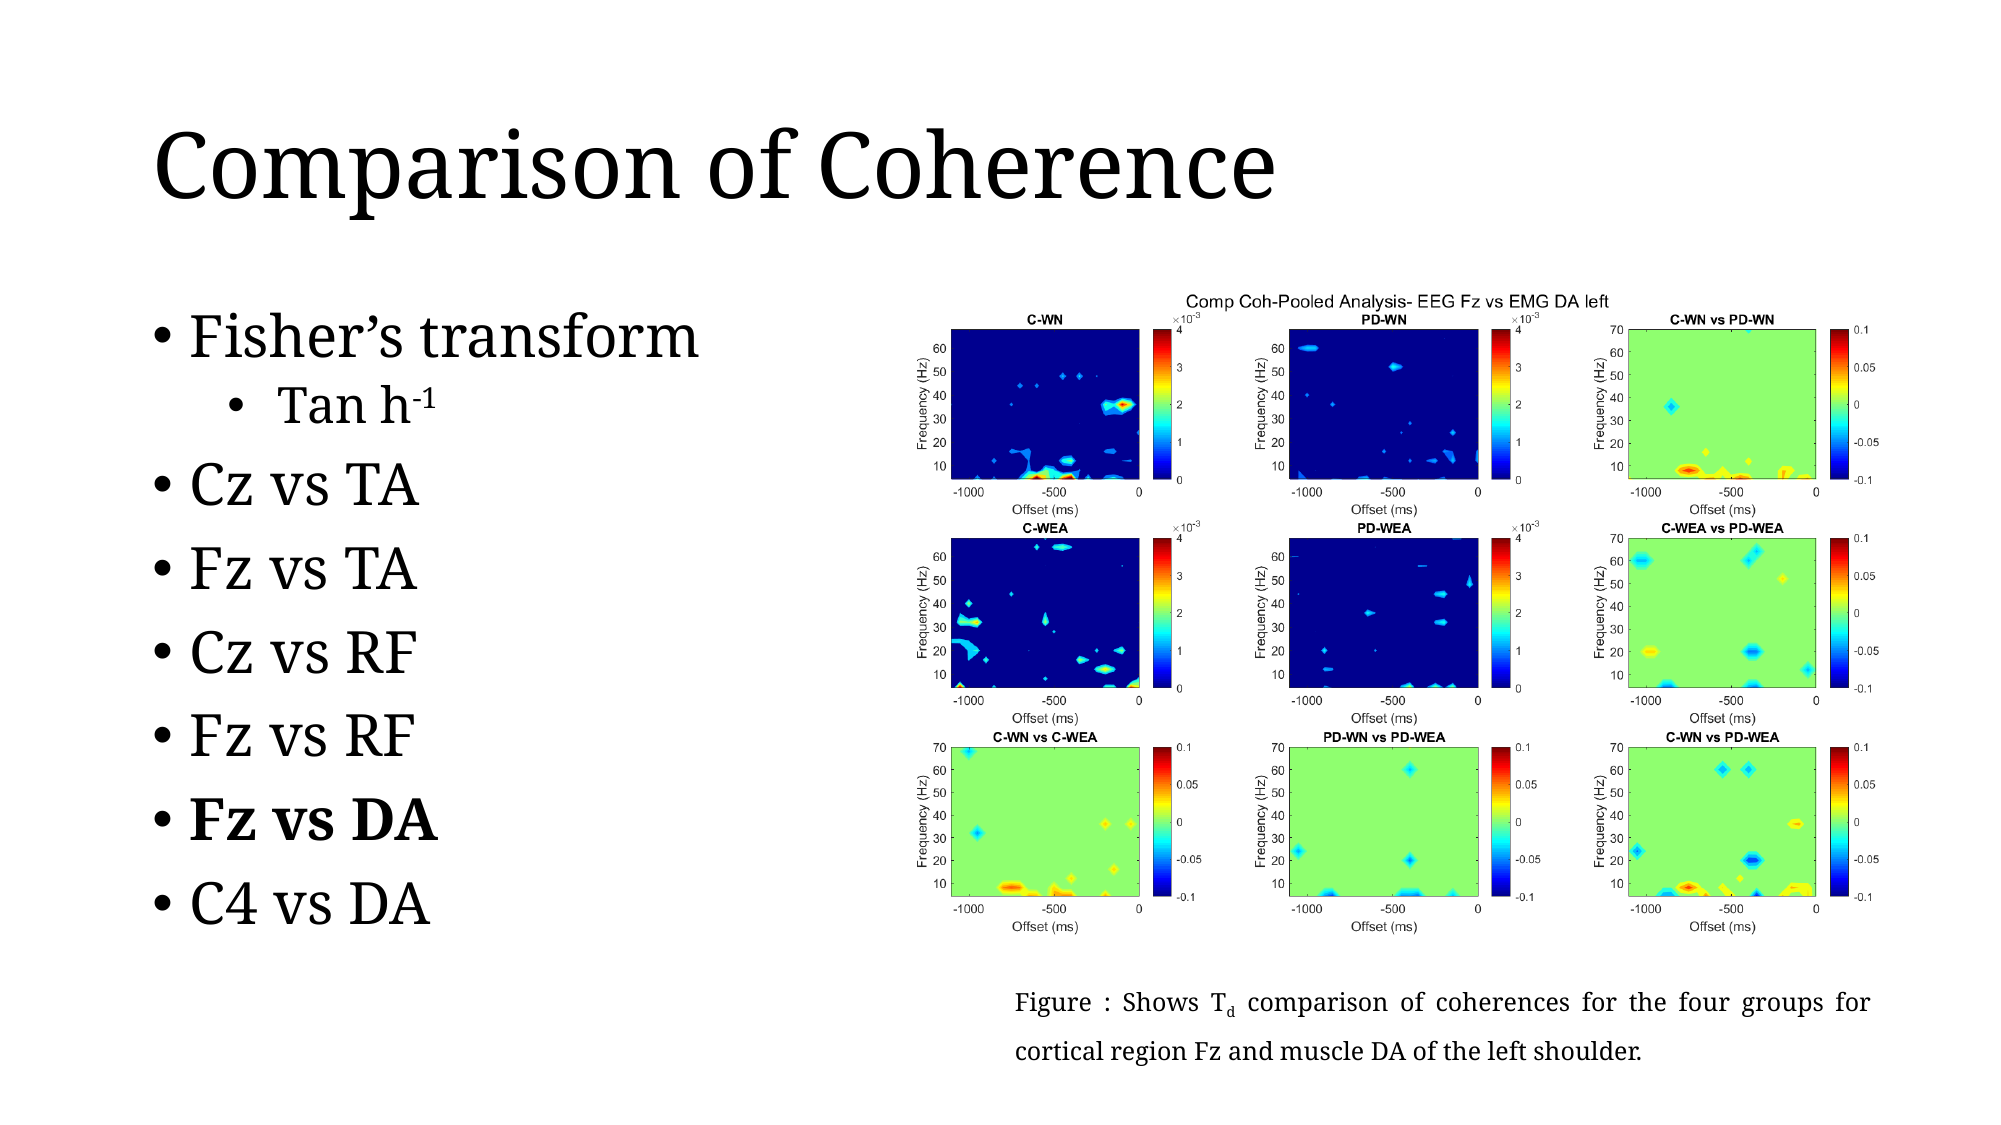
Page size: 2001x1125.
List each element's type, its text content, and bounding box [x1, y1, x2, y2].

list Fisher’s transform Tan h-1 Cz vs TA Fz vs TA Cz vs RF Fz vs RF Fz vs DA C4 vs DA [137, 299, 999, 1014]
text_box Figure : Shows Td comparison of coherences for the four groups for cortical region Fz and muscle DA of the left shoulder. [999, 973, 2000, 1073]
title Comparison of Coherence [137, 59, 1863, 278]
picture [794, 277, 2000, 973]
